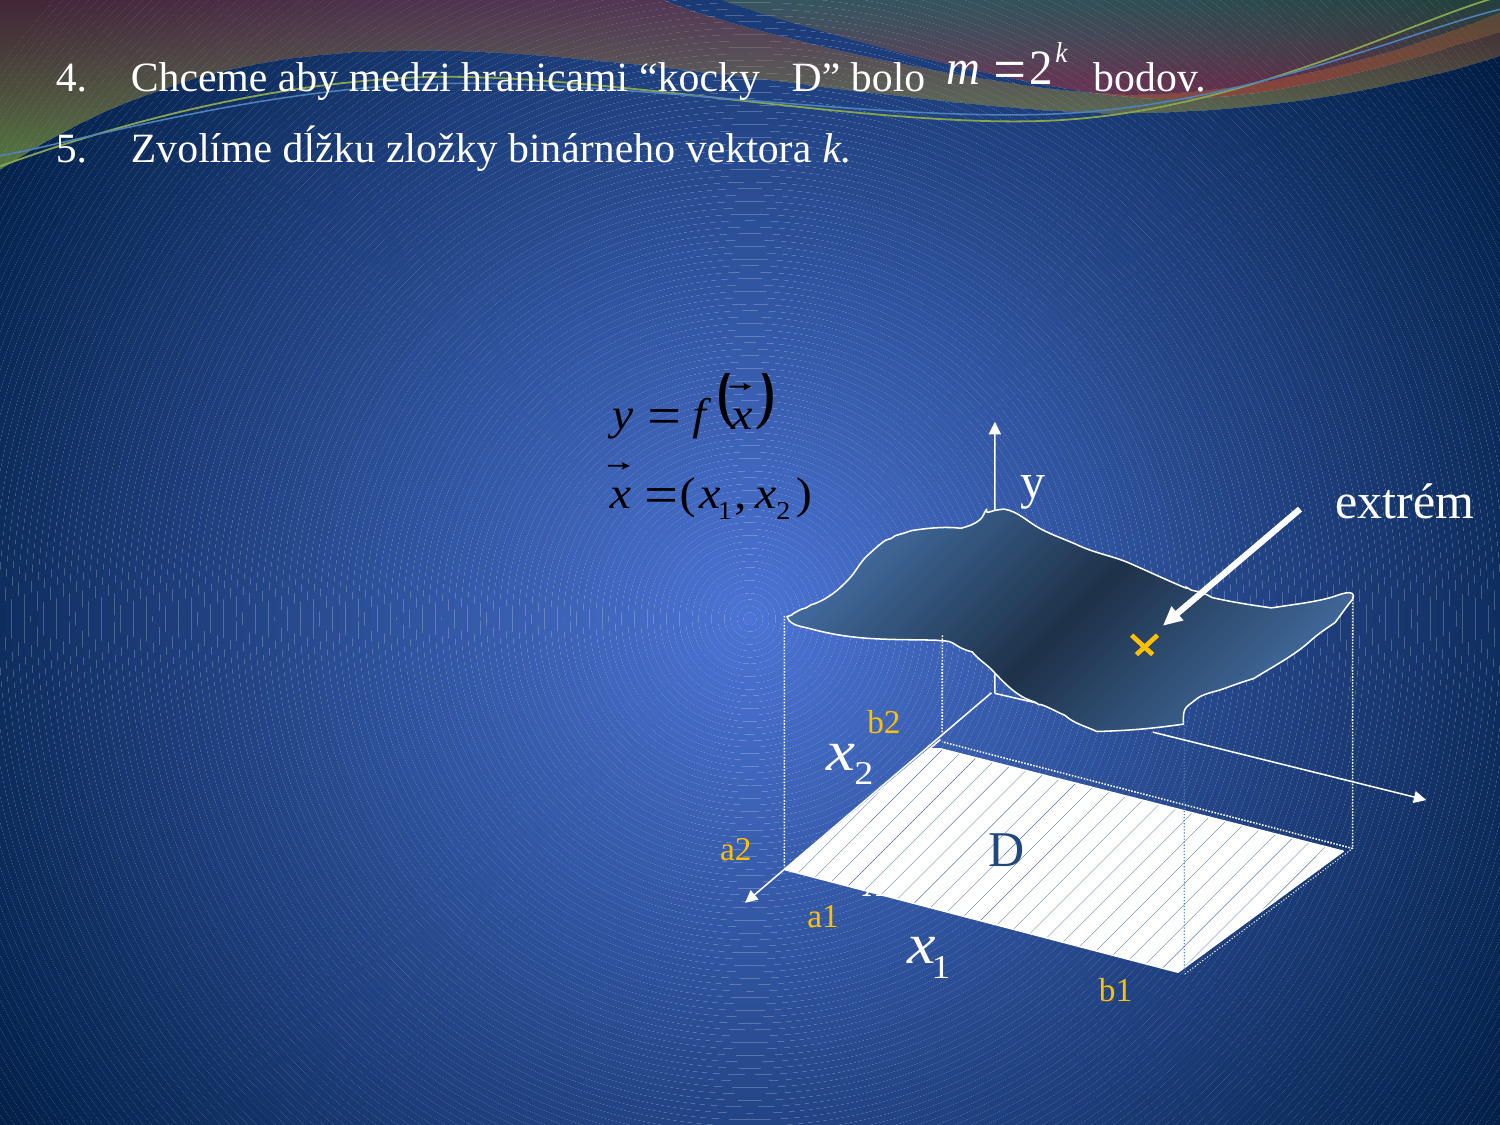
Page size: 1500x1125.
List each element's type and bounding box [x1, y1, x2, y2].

text_box [40, 30, 1429, 184]
text_box [599, 373, 1500, 1017]
